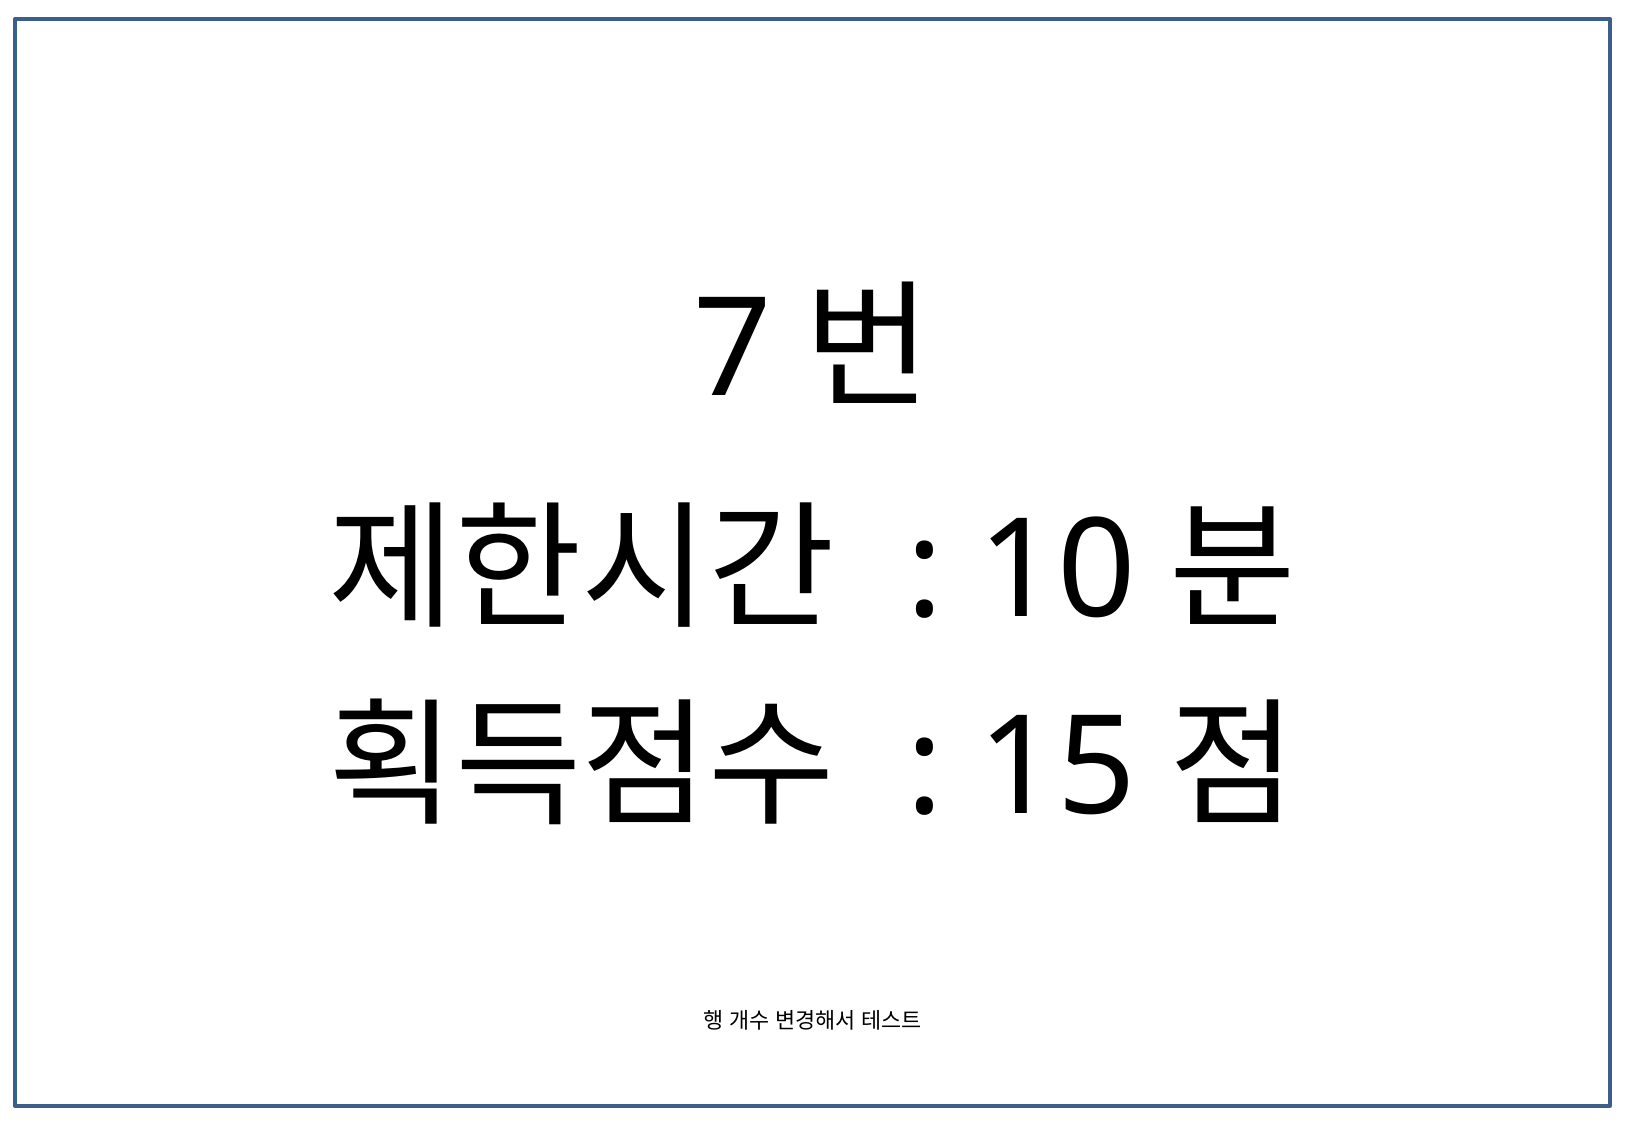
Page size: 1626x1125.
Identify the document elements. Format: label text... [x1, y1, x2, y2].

text_box 행 개수 변경해서 테스트 [688, 999, 937, 1041]
text_box 획득점수 : 15점 [314, 668, 1311, 849]
text_box 제한시간 : 10분 [314, 471, 1311, 652]
text_box [13, 17, 1612, 1108]
text_box 7번 [678, 250, 947, 431]
